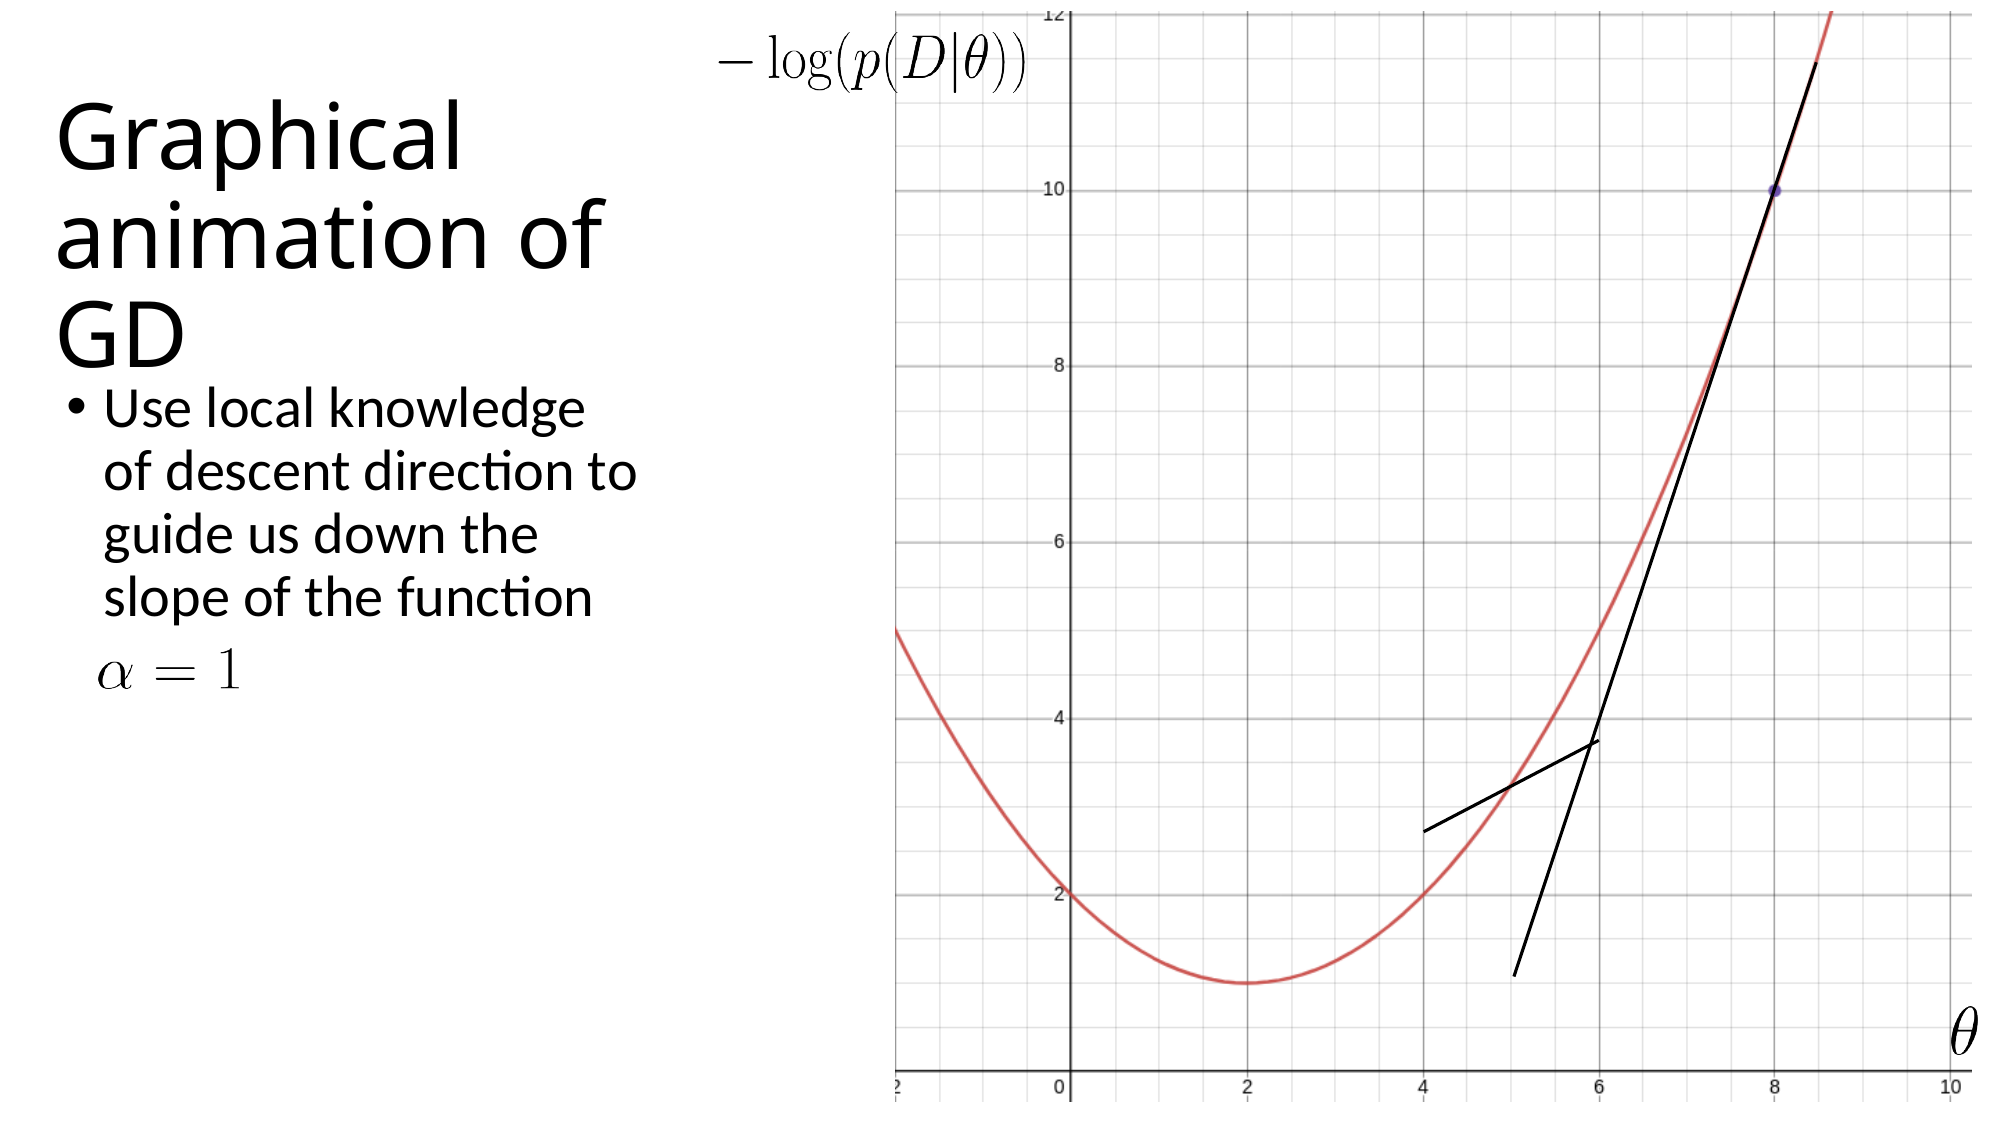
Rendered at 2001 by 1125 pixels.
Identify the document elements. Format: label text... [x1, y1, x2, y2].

picture [98, 648, 239, 690]
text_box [1423, 740, 1599, 832]
picture [718, 11, 1978, 1102]
title Graphical animation of GD [40, 9, 676, 468]
list Use local knowledge of descent direction to guide us down the slope of the function [51, 369, 656, 1107]
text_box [1513, 62, 1817, 977]
